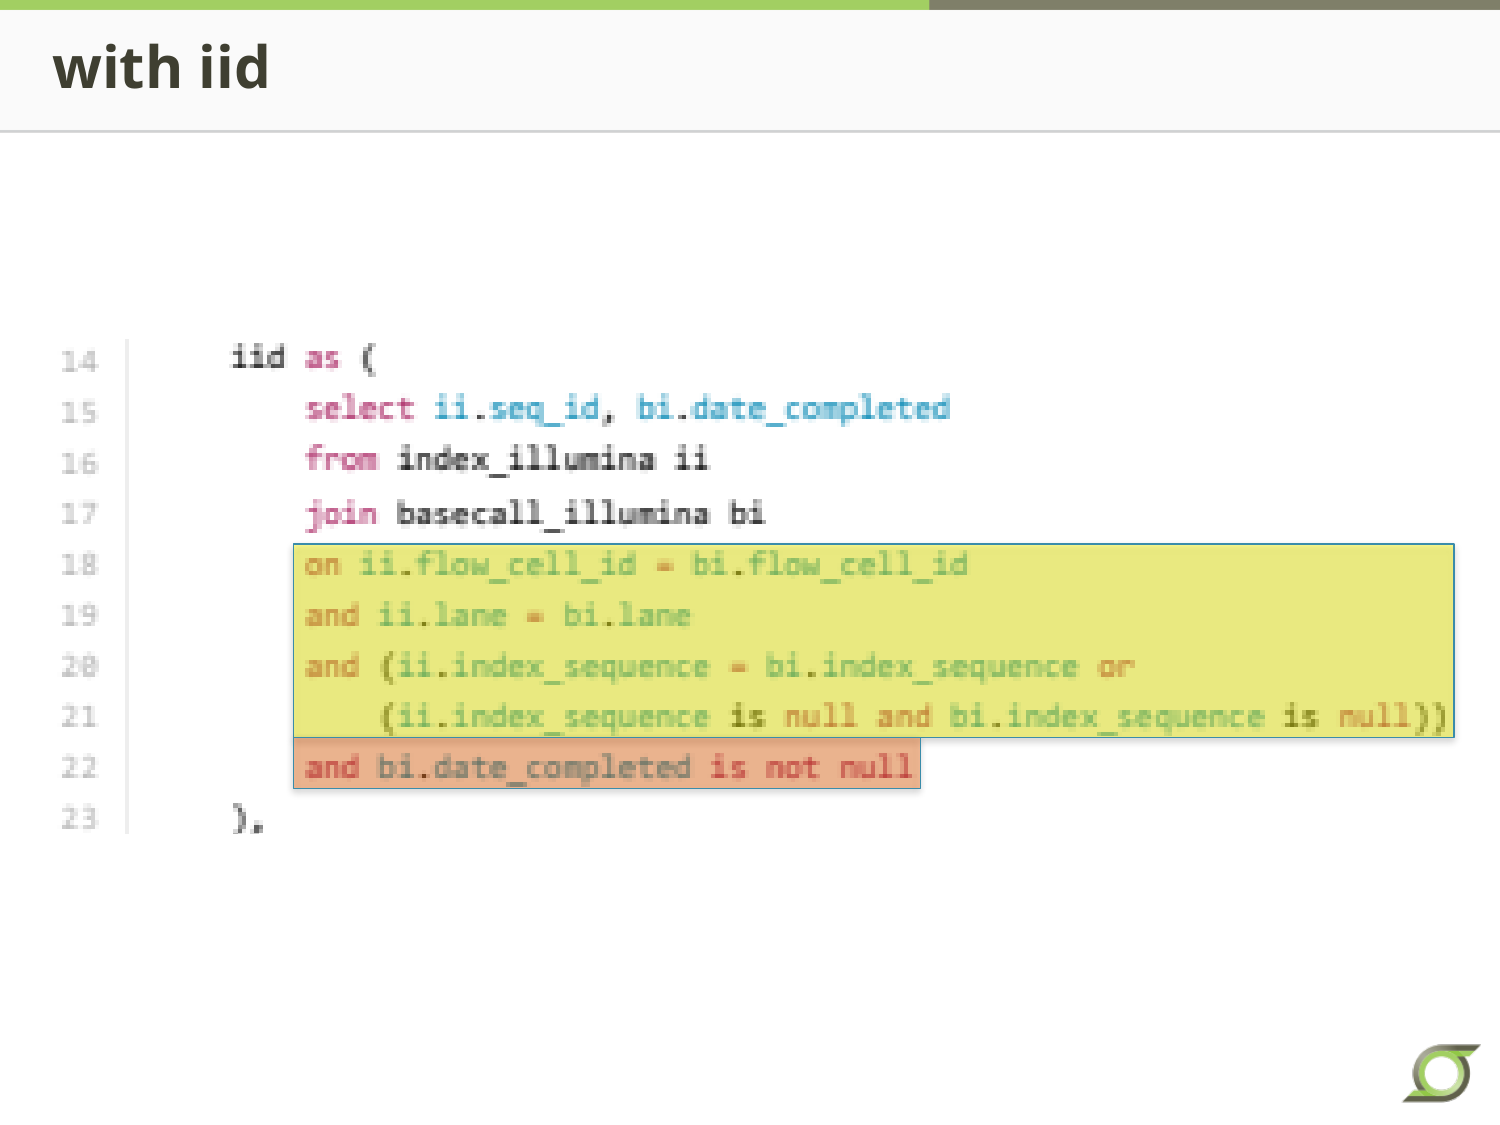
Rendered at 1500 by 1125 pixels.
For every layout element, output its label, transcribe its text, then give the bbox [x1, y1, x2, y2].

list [36, 166, 1455, 1007]
title with iid [37, 18, 1454, 112]
